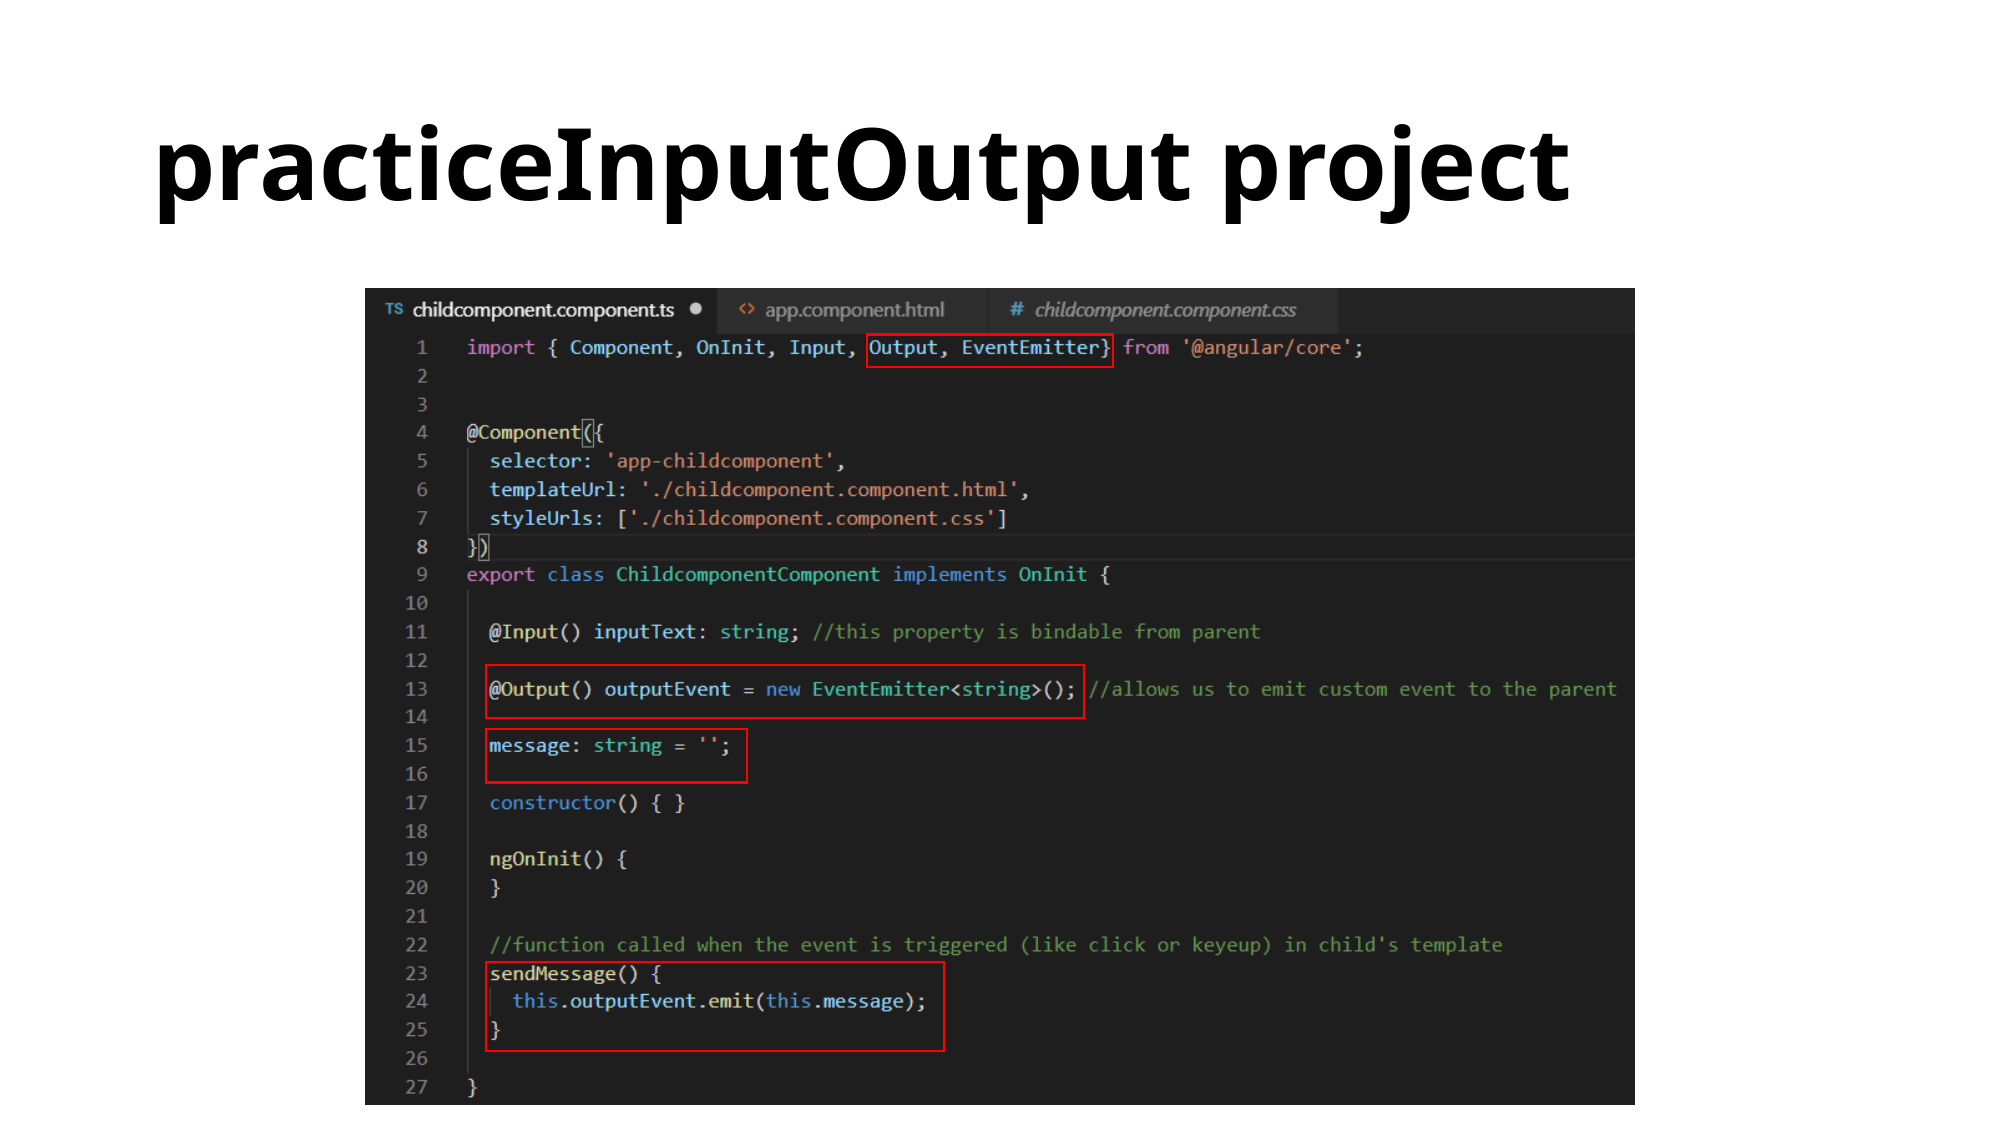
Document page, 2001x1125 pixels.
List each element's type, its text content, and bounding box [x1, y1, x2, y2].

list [364, 288, 1635, 1105]
title practiceInputOutput project [137, 59, 1863, 278]
